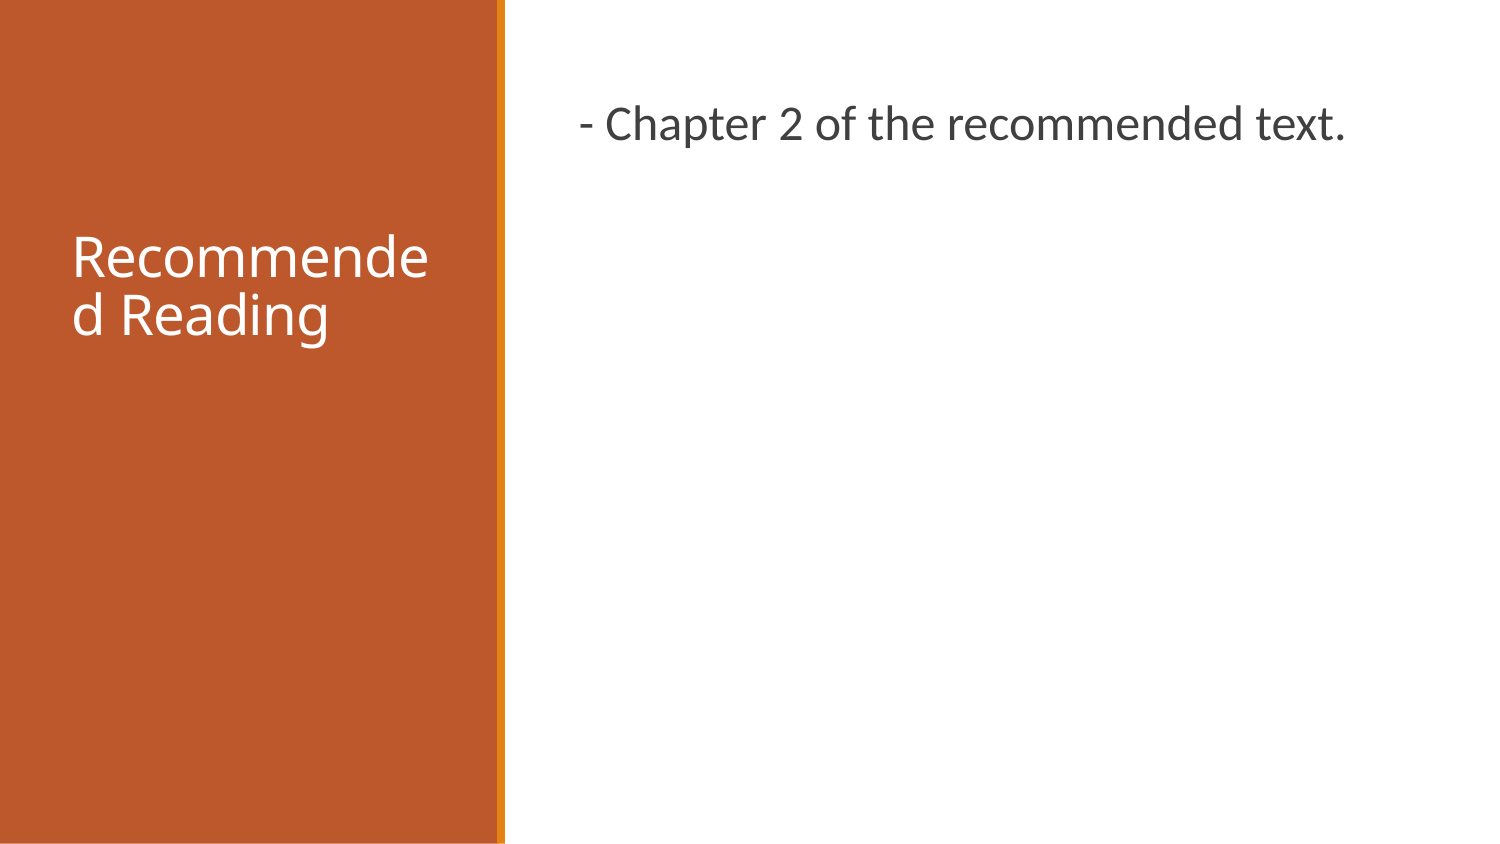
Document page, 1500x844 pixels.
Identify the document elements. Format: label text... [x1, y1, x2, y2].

title Recommended Reading [56, 73, 451, 355]
list - Chapter 2 of the recommended text. [567, 90, 1390, 737]
